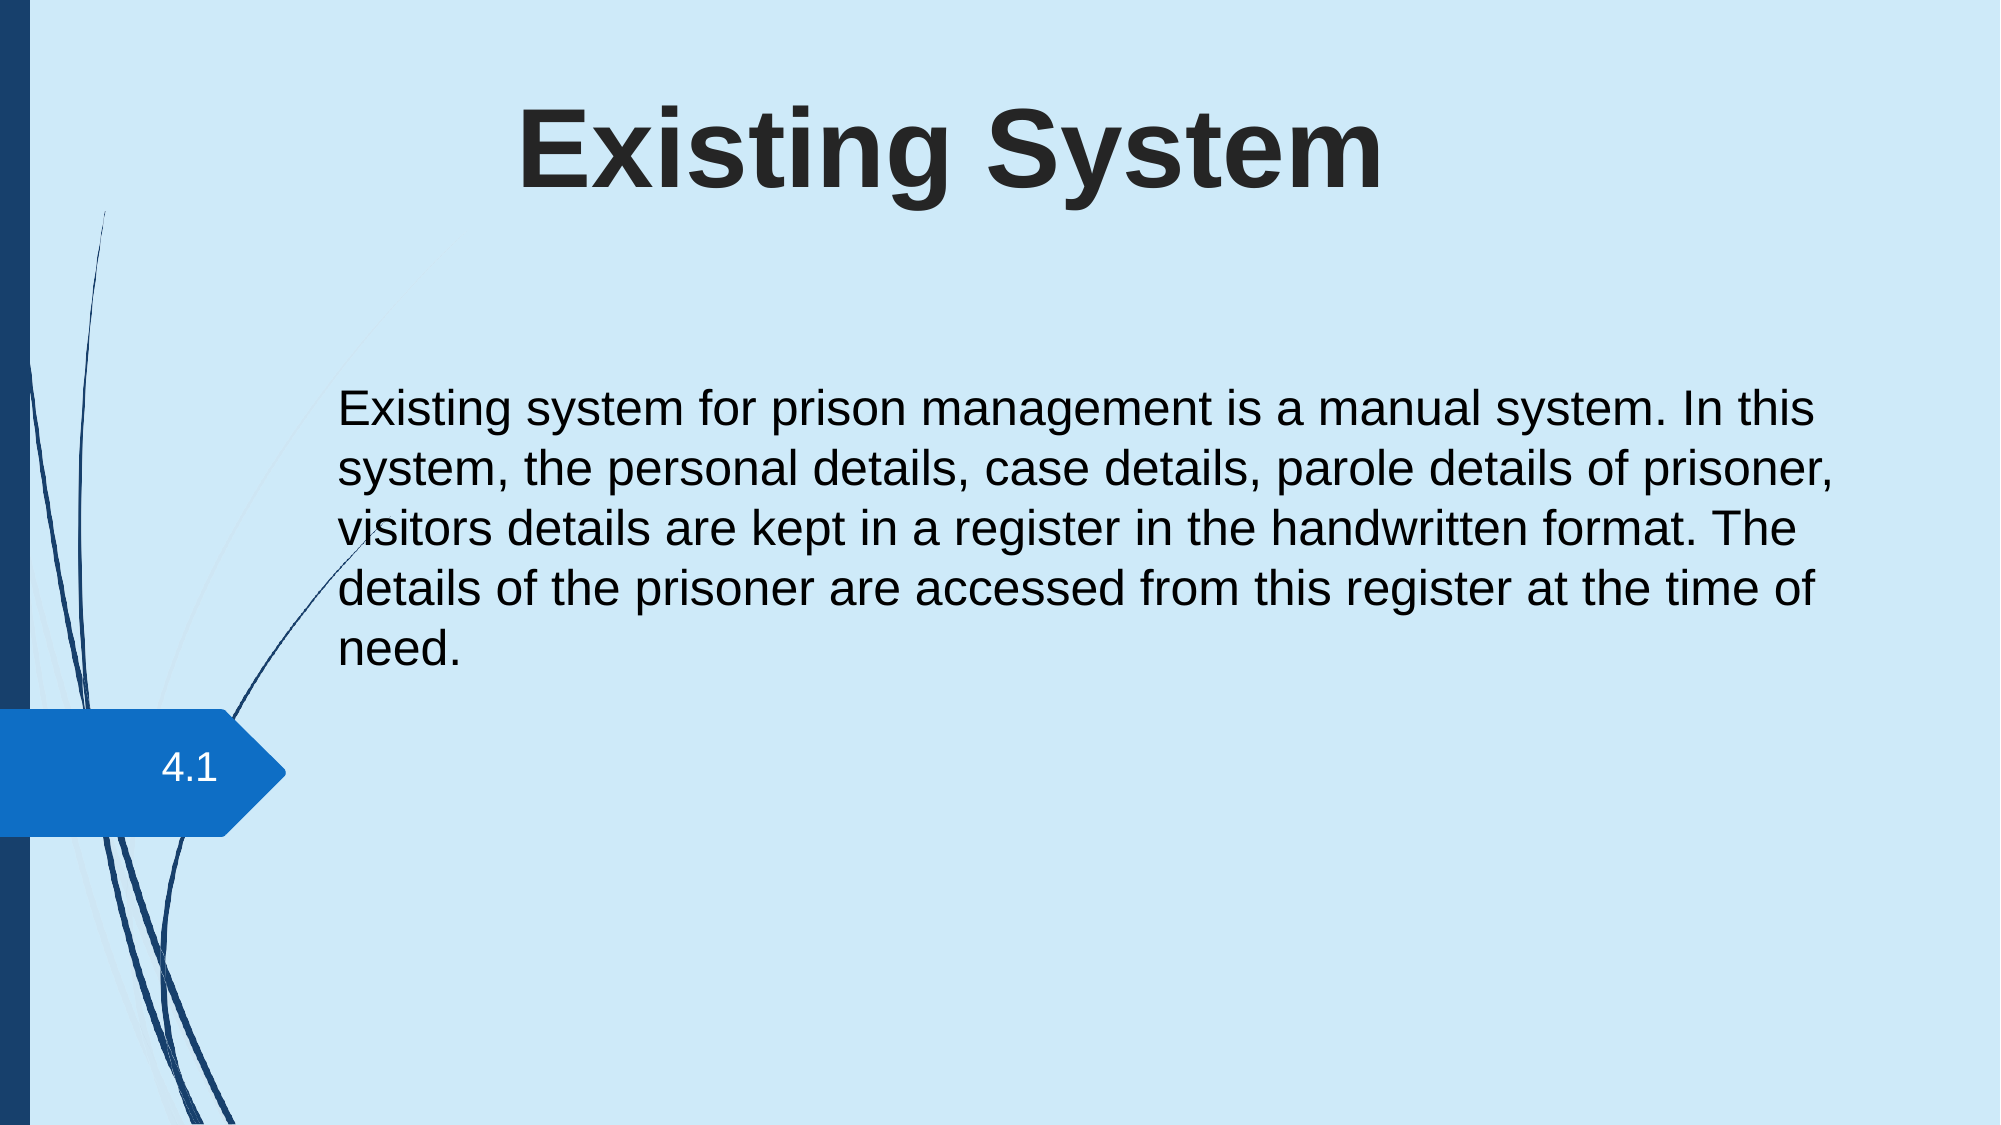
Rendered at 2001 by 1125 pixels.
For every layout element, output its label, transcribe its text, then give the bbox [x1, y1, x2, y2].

text_box 4.1 [137, 737, 227, 790]
picture [30, 0, 2000, 1125]
list Existing system for prison management is a manual system. In this system, the personal details, case details, parole details of prisoner, visitors details are kept in a register in the handwritten format. The details of the prisoner are accessed from this register at the time of need. [337, 375, 1925, 678]
title Existing System [287, 75, 1613, 212]
